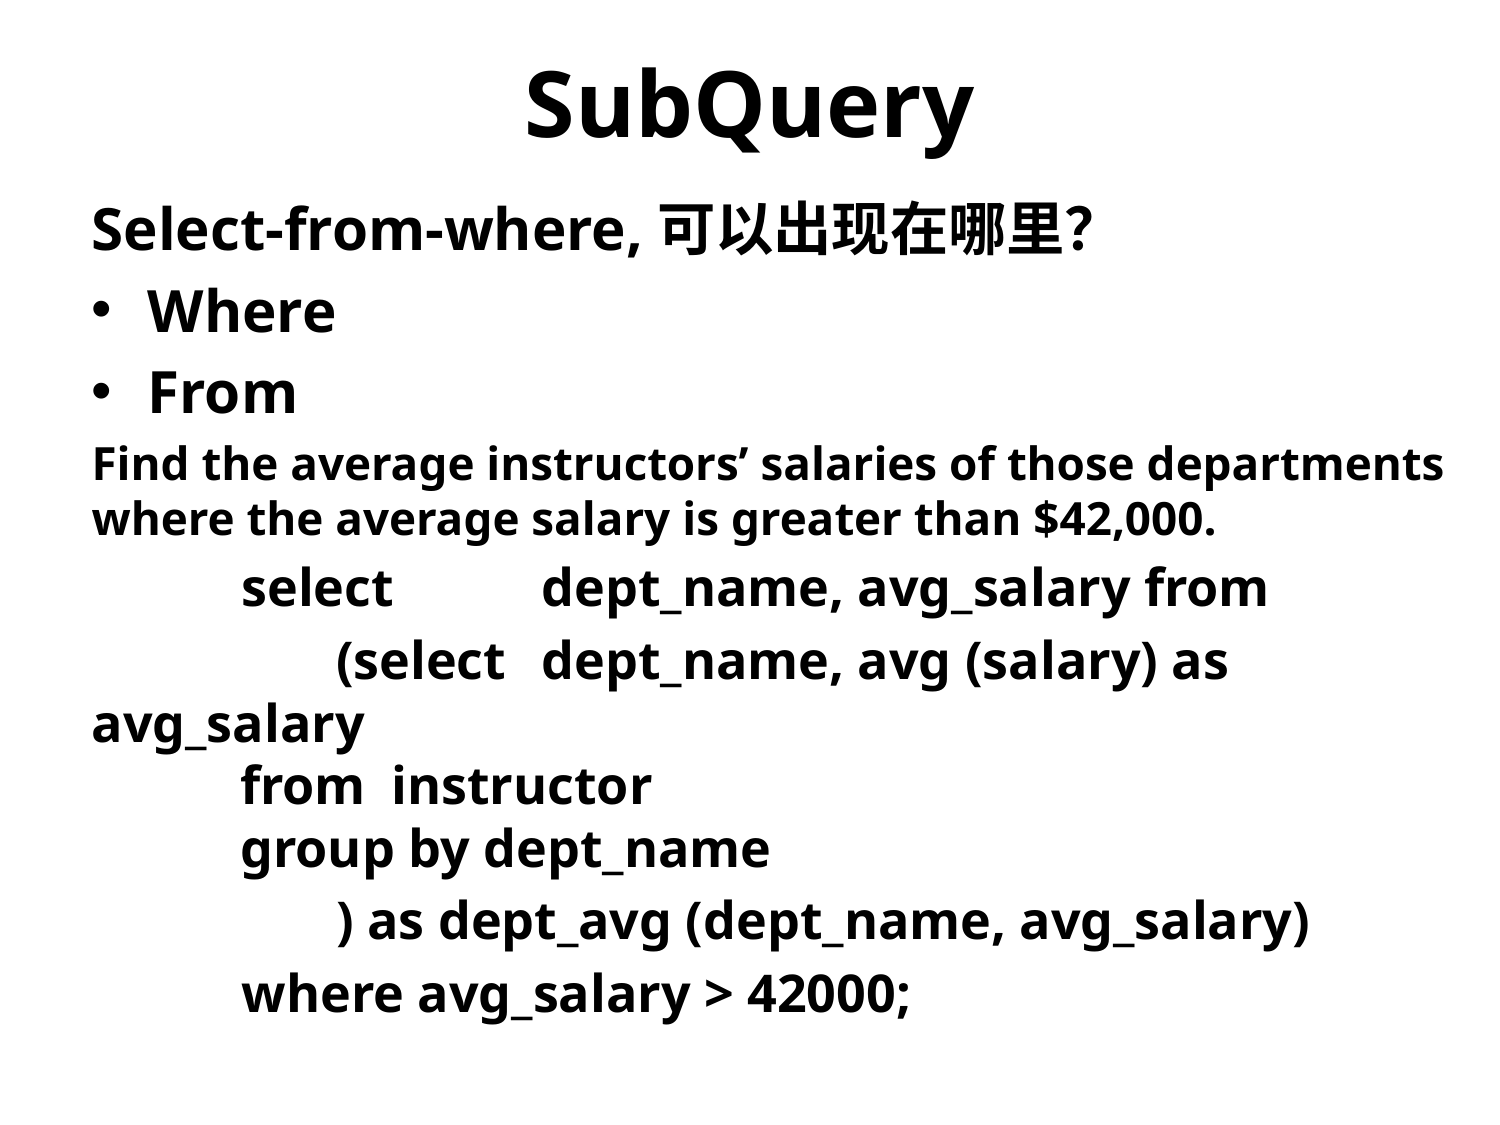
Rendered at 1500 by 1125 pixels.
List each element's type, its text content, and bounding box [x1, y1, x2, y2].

list Select-from-where,可以出现在哪里？ Where From Find the average instructors’ salaries of those departments where the average salary is greater than $42,000. select dept_name, avg_salary from (select dept_name, avg (salary) as avg_salary from instructor group by dept_name ) as dept_avg (dept_name, avg_salary) where avg_salary > 42000; [76, 184, 1483, 1000]
title SubQuery [75, 7, 1425, 195]
